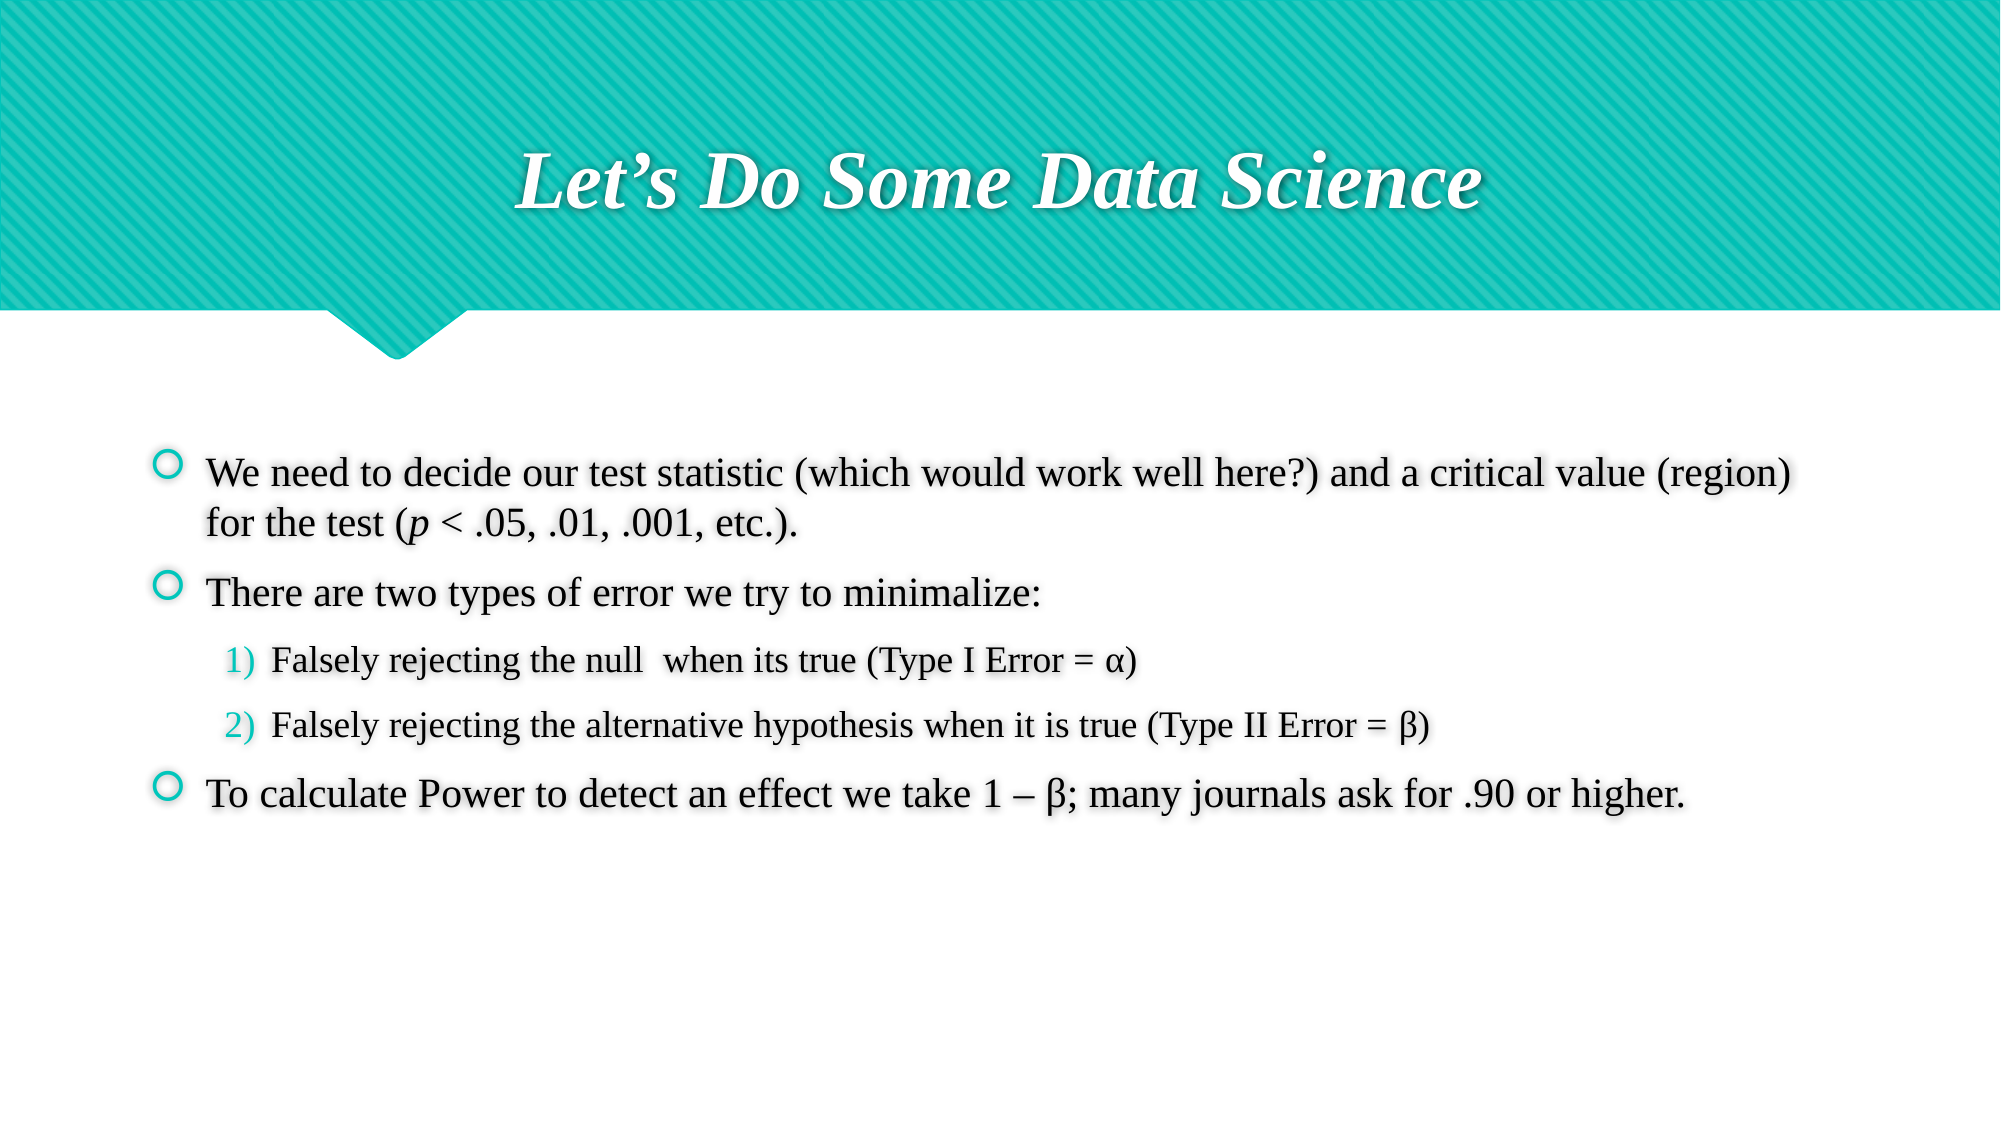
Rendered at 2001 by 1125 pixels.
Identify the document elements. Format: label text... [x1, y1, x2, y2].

title Let’s Do Some Data Science [132, 73, 1868, 233]
list We need to decide our test statistic (which would work well here?) and a critical value (region) for the test (p < .05, .01, .001, etc.). There are two types of error we try to minimalize: Falsely rejecting the null when its true (Type I Error = α) Falsely rejecting the alternative hypothesis when it is true (Type II Error = β) To calculate Power to detect an effect we take 1 – β; many journals ask for .90 or higher. [134, 364, 1866, 962]
